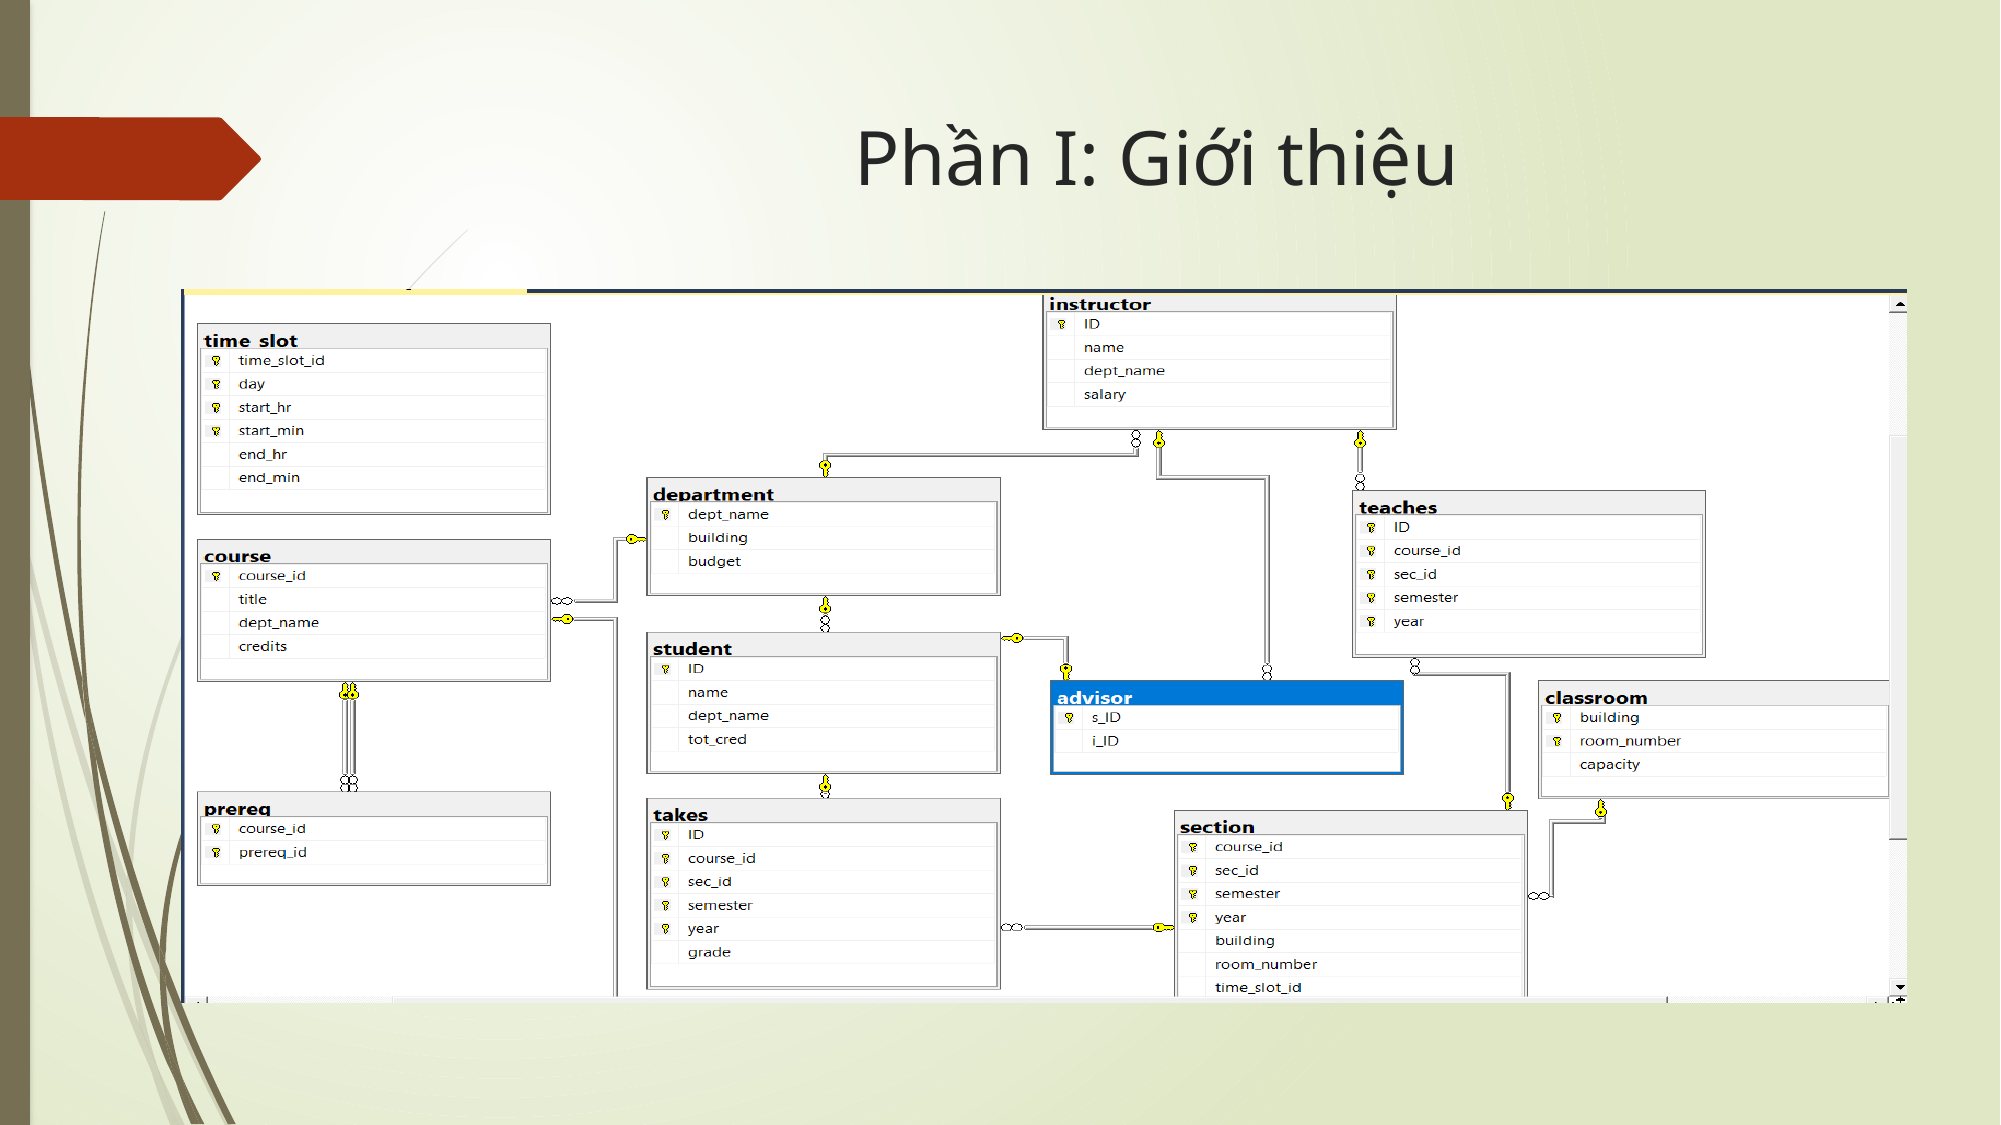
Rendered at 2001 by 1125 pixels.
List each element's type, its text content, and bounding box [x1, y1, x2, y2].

picture [181, 289, 1907, 1004]
title Phần I: Giới thiệu [425, 102, 1888, 287]
